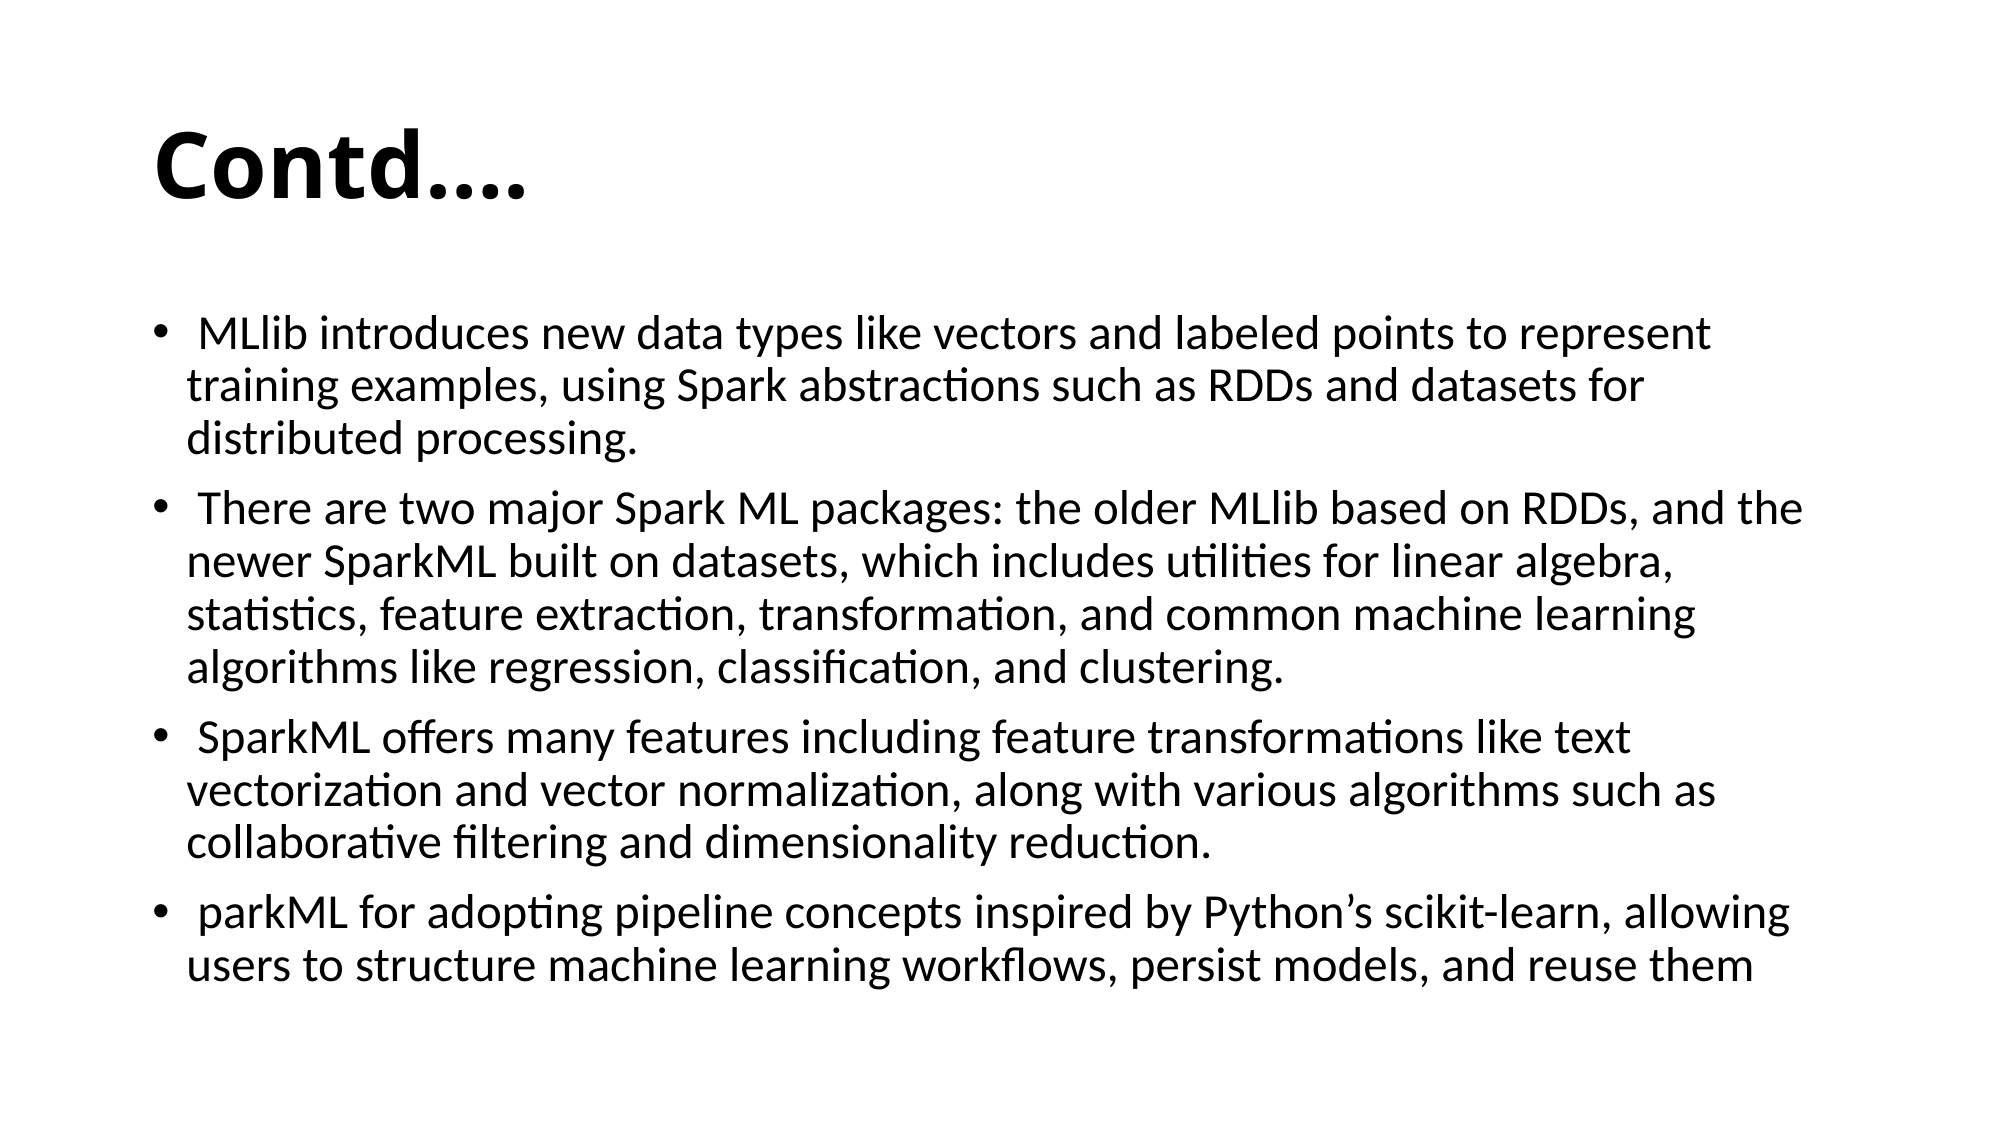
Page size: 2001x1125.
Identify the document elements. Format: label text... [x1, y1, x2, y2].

list MLlib introduces new data types like vectors and labeled points to represent training examples, using Spark abstractions such as RDDs and datasets for distributed processing. There are two major Spark ML packages: the older MLlib based on RDDs, and the newer SparkML built on datasets, which includes utilities for linear algebra, statistics, feature extraction, transformation, and common machine learning algorithms like regression, classification, and clustering. SparkML offers many features including feature transformations like text vectorization and vector normalization, along with various algorithms such as collaborative filtering and dimensionality reduction. parkML for adopting pipeline concepts inspired by Python’s scikit-learn, allowing users to structure machine learning workflows, persist models, and reuse them [137, 299, 1863, 1014]
title Contd…. [137, 59, 1863, 278]
